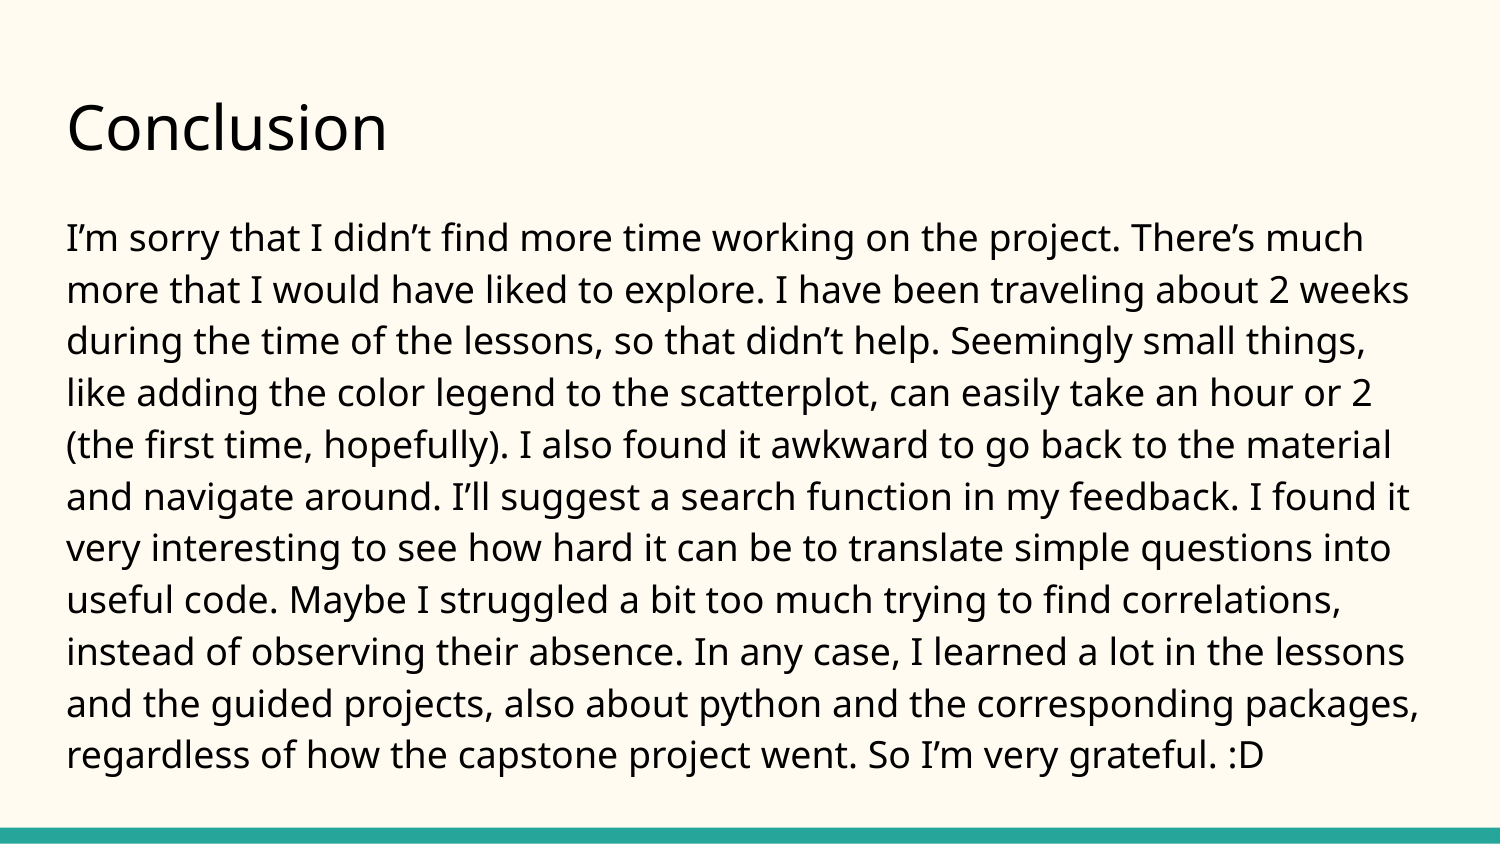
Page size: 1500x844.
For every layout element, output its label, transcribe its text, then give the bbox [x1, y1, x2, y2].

title Conclusion [51, 72, 1449, 174]
list I’m sorry that I didn’t find more time working on the project. There’s much more that I would have liked to explore. I have been traveling about 2 weeks during the time of the lessons, so that didn’t help. Seemingly small things, like adding the color legend to the scatterplot, can easily take an hour or 2 (the first time, hopefully). I also found it awkward to go back to the material and navigate around. I’ll suggest a search function in my feedback. I found it very interesting to see how hard it can be to translate simple questions into useful code. Maybe I struggled a bit too much trying to find correlations, instead of observing their absence. In any case, I learned a lot in the lessons and the guided projects, also about python and the corresponding packages, regardless of how the capstone project went. So I’m very grateful. :D [51, 192, 1449, 750]
